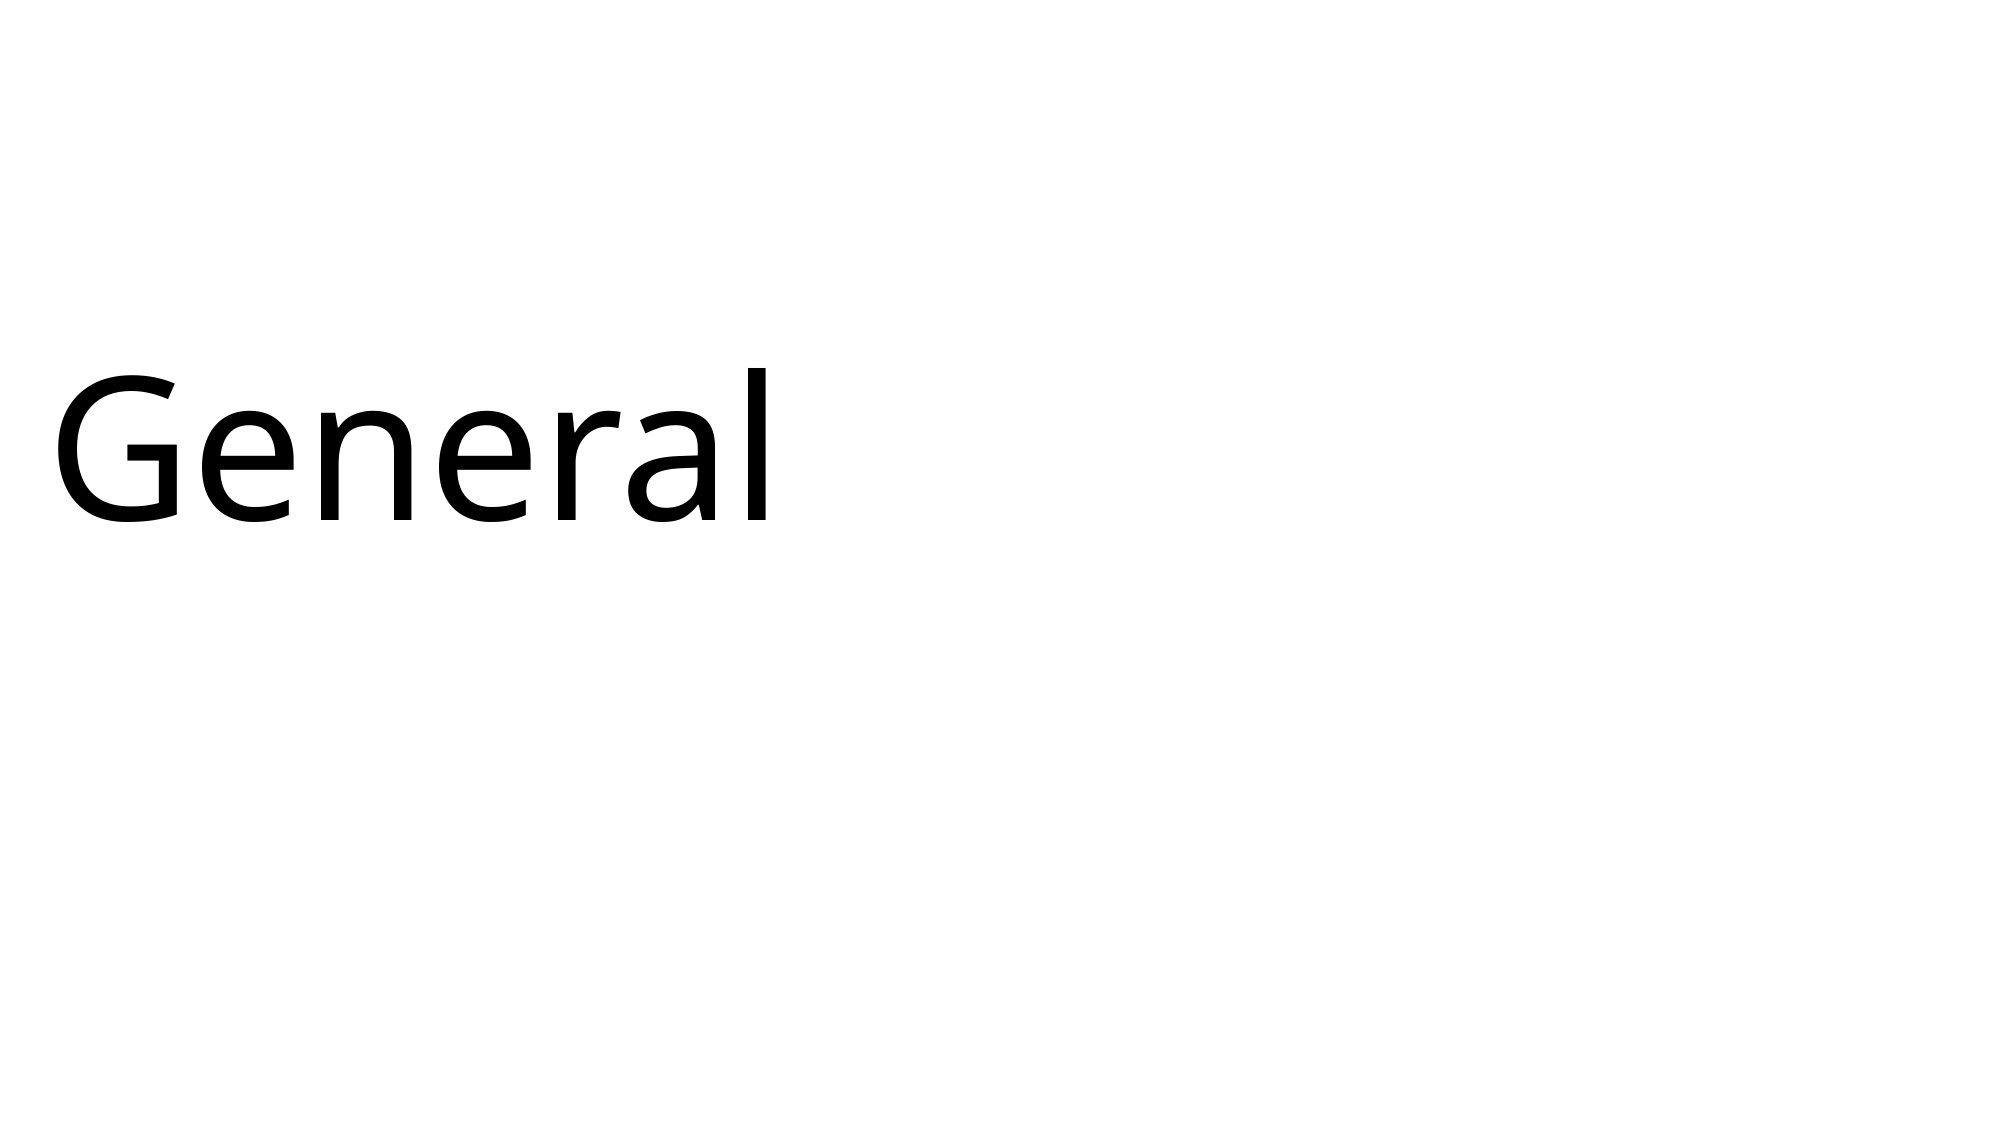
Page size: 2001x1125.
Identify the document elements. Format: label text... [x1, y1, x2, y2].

text_box General SESIÓN [31, 317, 1084, 566]
